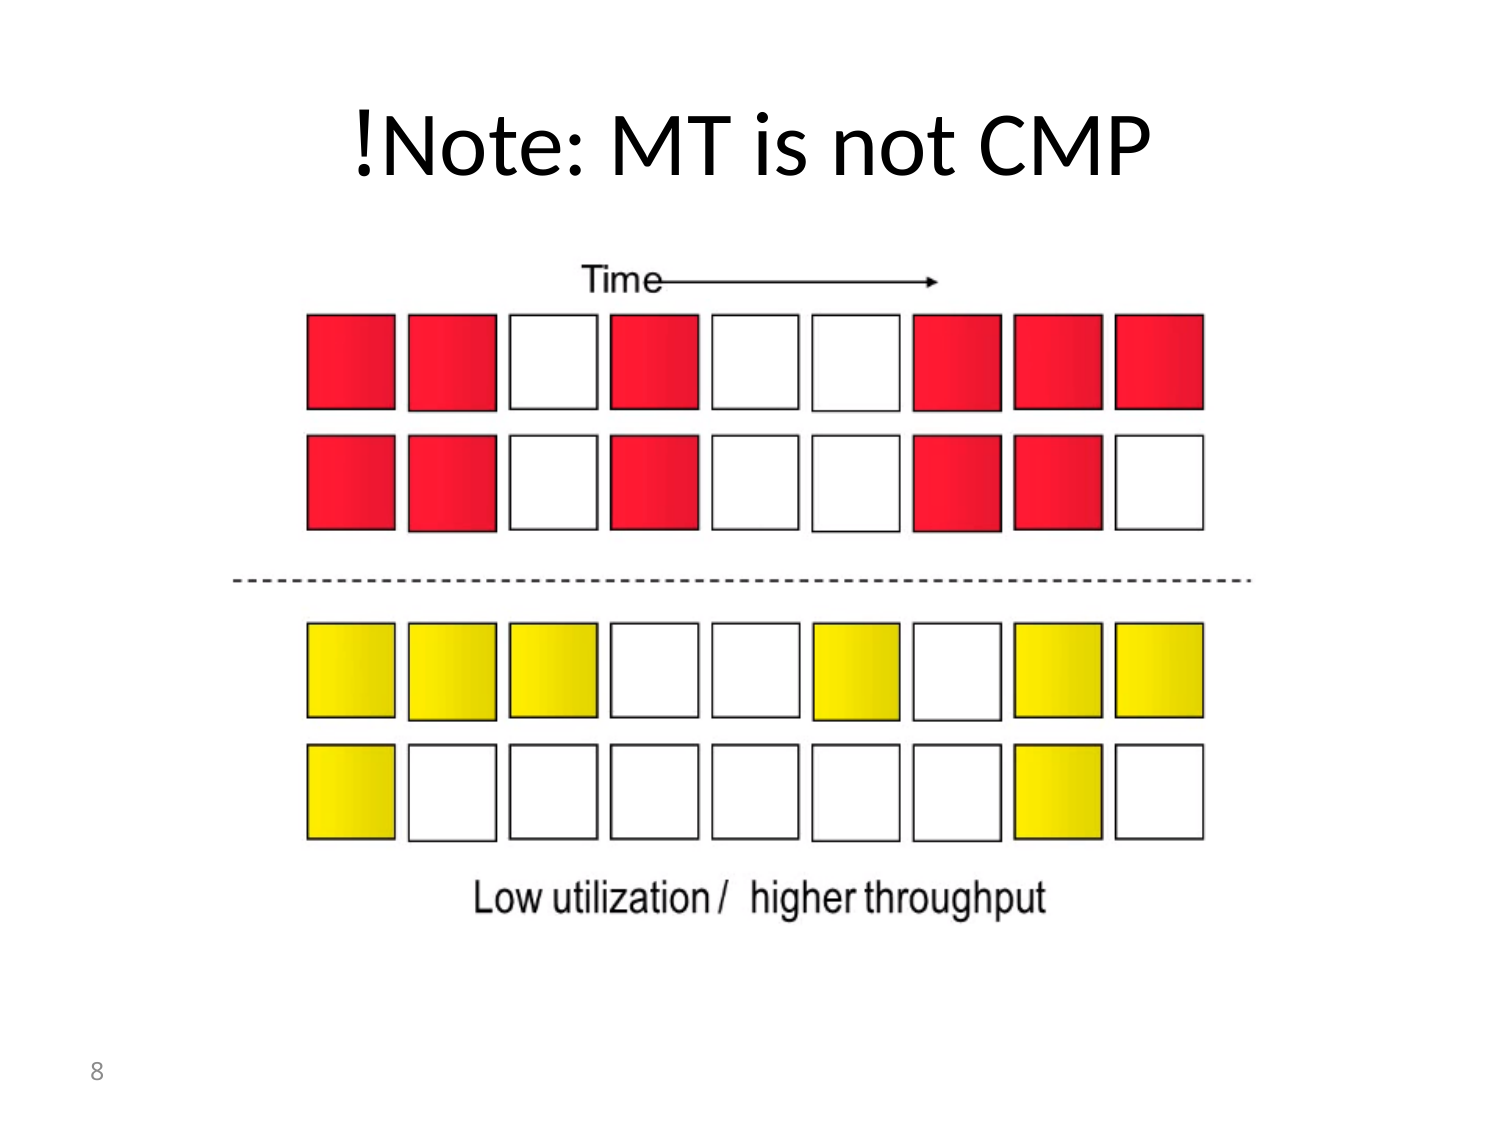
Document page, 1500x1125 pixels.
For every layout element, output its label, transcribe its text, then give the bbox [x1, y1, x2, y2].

title Note: MT is not CMP! [75, 45, 1425, 233]
slide_number 8 [75, 1042, 425, 1103]
picture [87, 232, 1412, 977]
